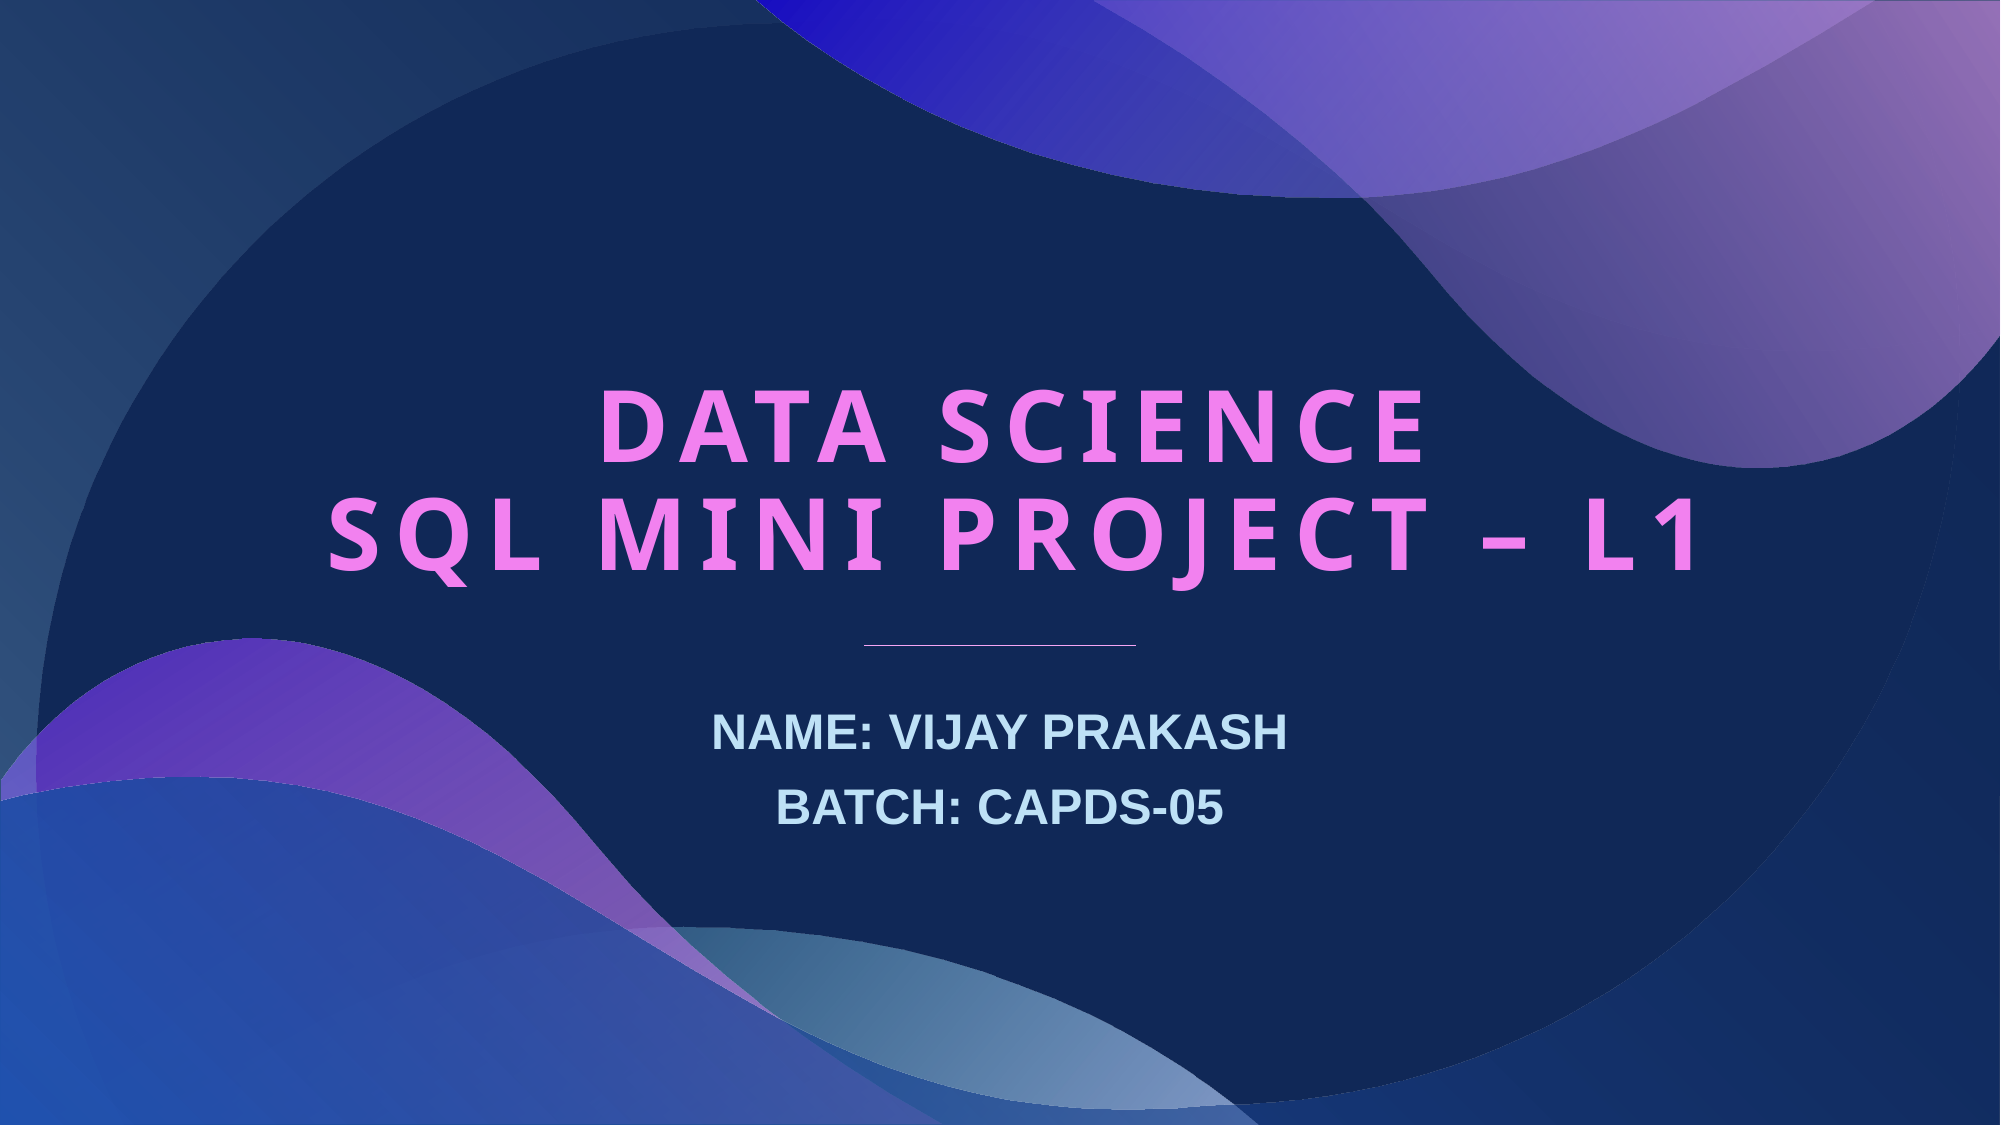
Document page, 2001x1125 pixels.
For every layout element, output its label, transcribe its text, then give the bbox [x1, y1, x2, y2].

title DATA SCIENCE SQL MINI PROJECT – L1 [203, 356, 1832, 600]
subtitle NAME: VIJAY PRAKASH BATCH: CAPDS-05 [420, 698, 1580, 824]
